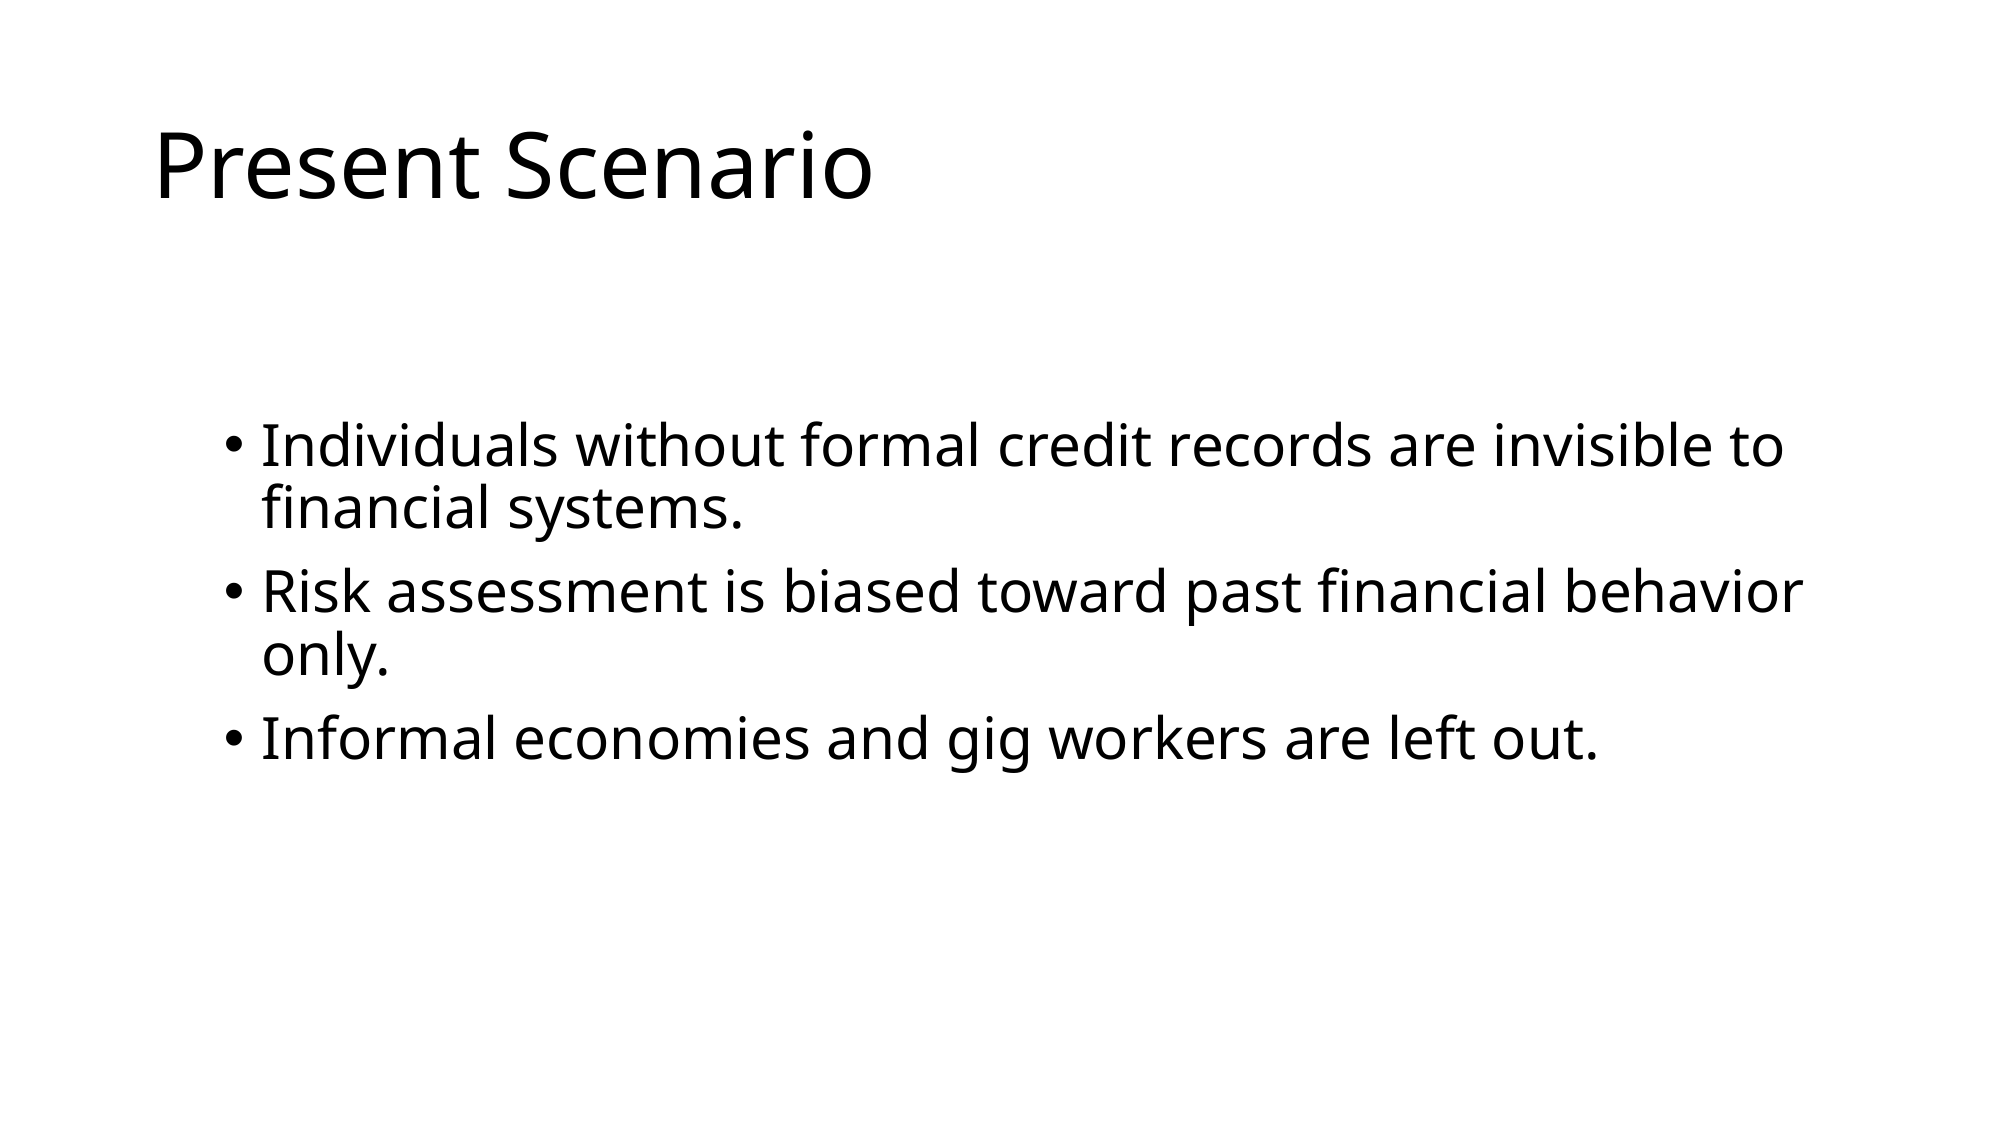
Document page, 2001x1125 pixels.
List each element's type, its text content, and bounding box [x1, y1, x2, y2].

title Present Scenario [137, 59, 1863, 278]
list Individuals without formal credit records are invisible to financial systems. Risk assessment is biased toward past financial behavior only. Informal economies and gig workers are left out. [208, 408, 1863, 1014]
